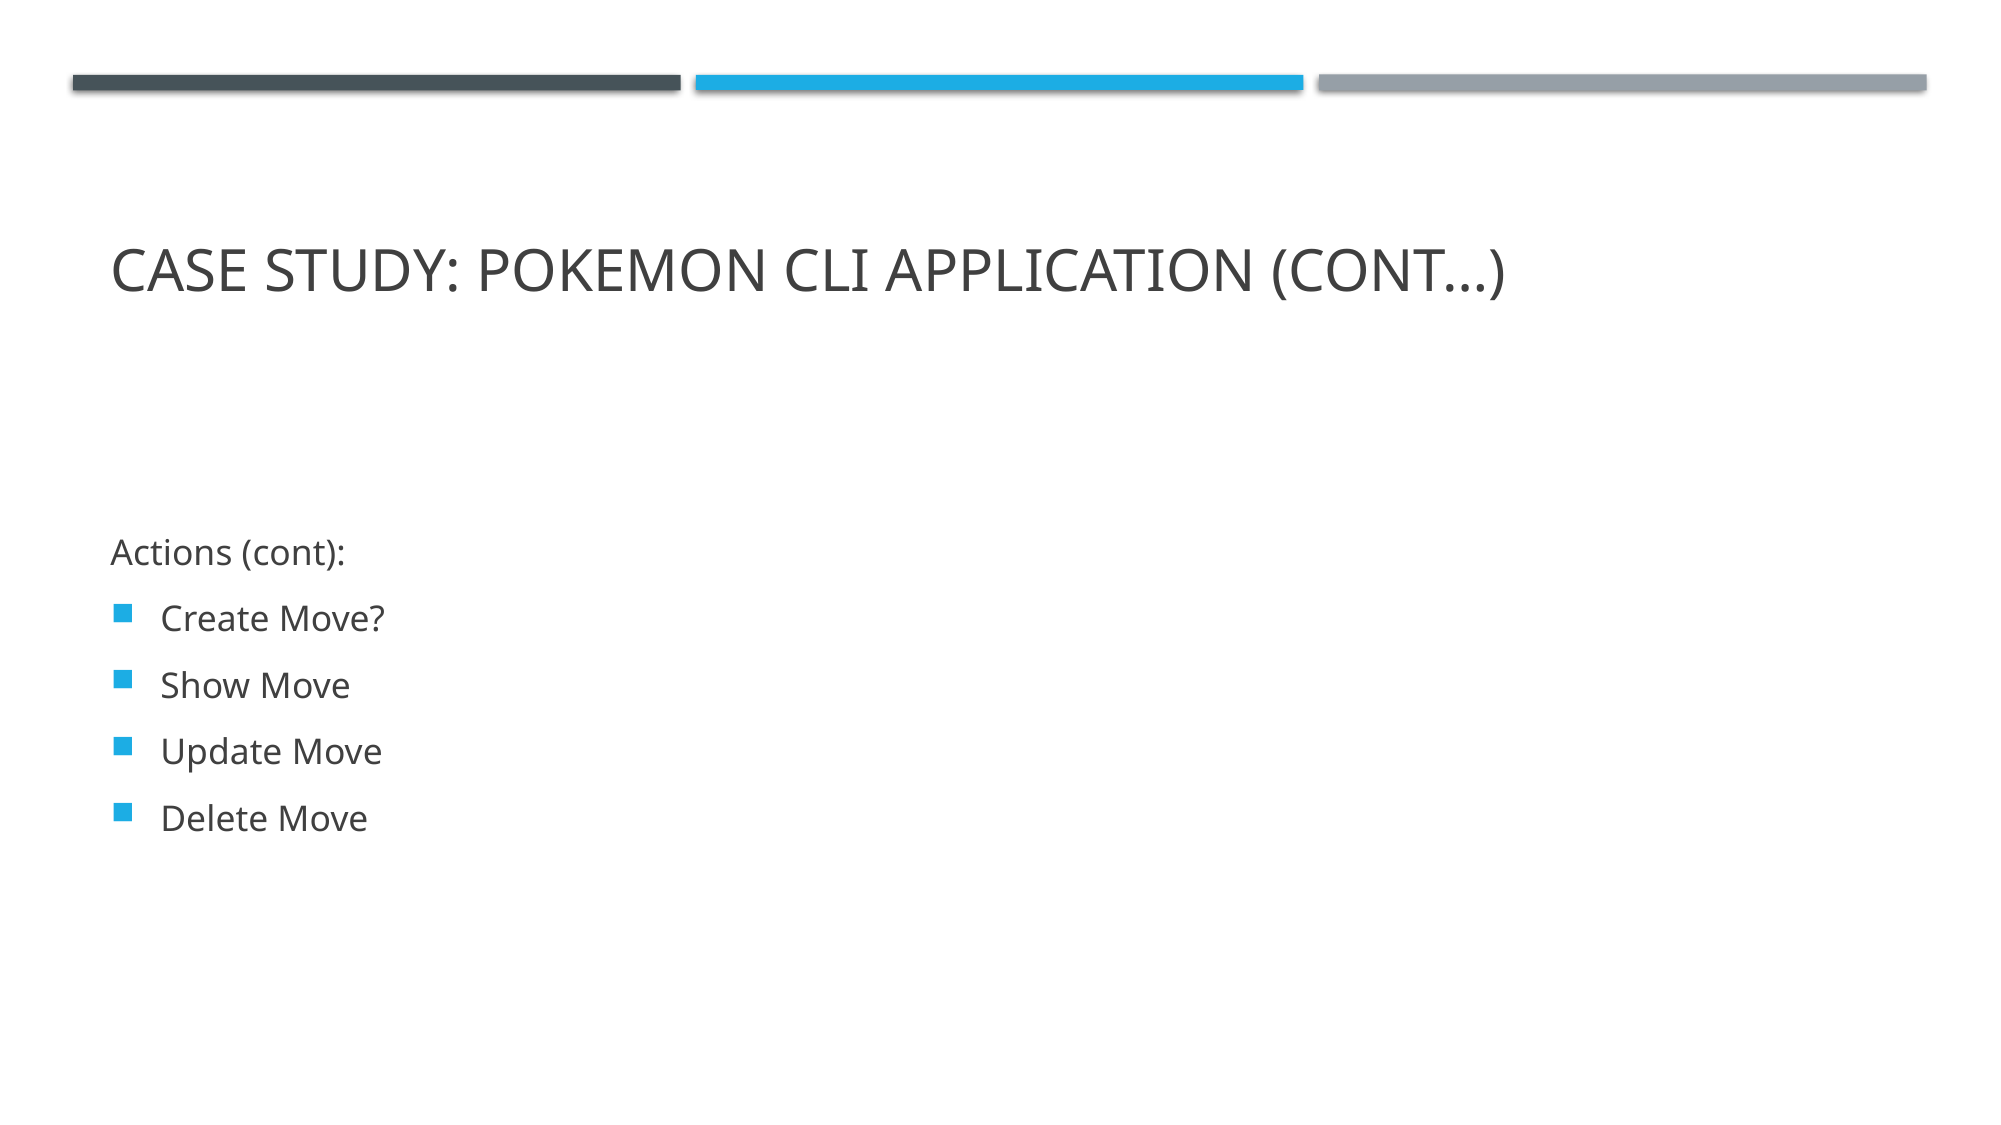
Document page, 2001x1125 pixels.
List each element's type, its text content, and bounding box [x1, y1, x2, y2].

title Case study: Pokemon CLI Application (cont…) [95, 115, 1905, 311]
list Actions (cont): Create Move? Show Move Update Move Delete Move [95, 383, 1905, 981]
